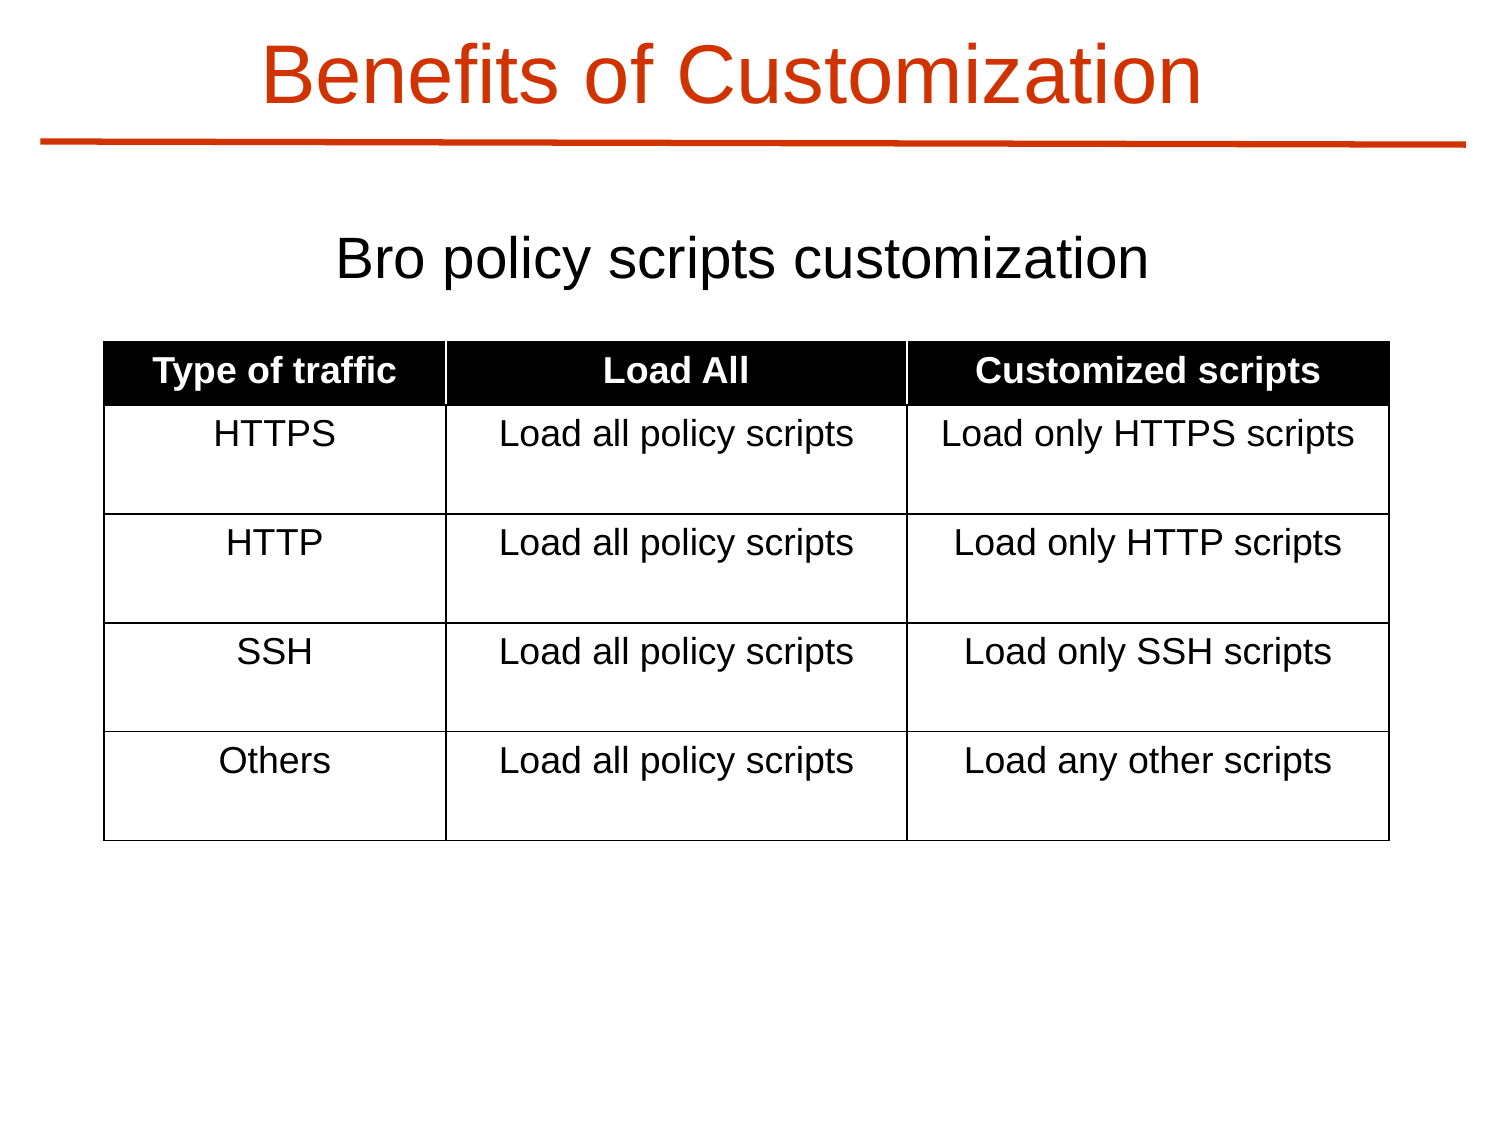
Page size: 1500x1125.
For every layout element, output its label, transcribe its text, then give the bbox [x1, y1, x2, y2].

table_cell Others [105, 732, 445, 840]
table_cell Load all policy scripts [447, 515, 906, 622]
table_header Type of traffic [105, 343, 445, 404]
table_cell Load all policy scripts [447, 624, 906, 731]
table_cell Load all policy scripts [447, 732, 906, 840]
table_cell HTTP [105, 515, 445, 622]
list Bro policy scripts customization [142, 212, 1345, 300]
table_header Load All [447, 343, 906, 404]
table_cell Load any other scripts [908, 732, 1388, 840]
table_cell HTTPS [105, 406, 445, 513]
table_cell Load all policy scripts [447, 406, 906, 513]
table_header Customized scripts [908, 343, 1388, 404]
table_cell Load only HTTPS scripts [908, 406, 1388, 513]
table_cell SSH [105, 624, 445, 731]
table_cell Load only HTTP scripts [908, 515, 1388, 622]
title Benefits of Customization [91, 32, 1373, 128]
table_cell Load only SSH scripts [908, 624, 1388, 731]
